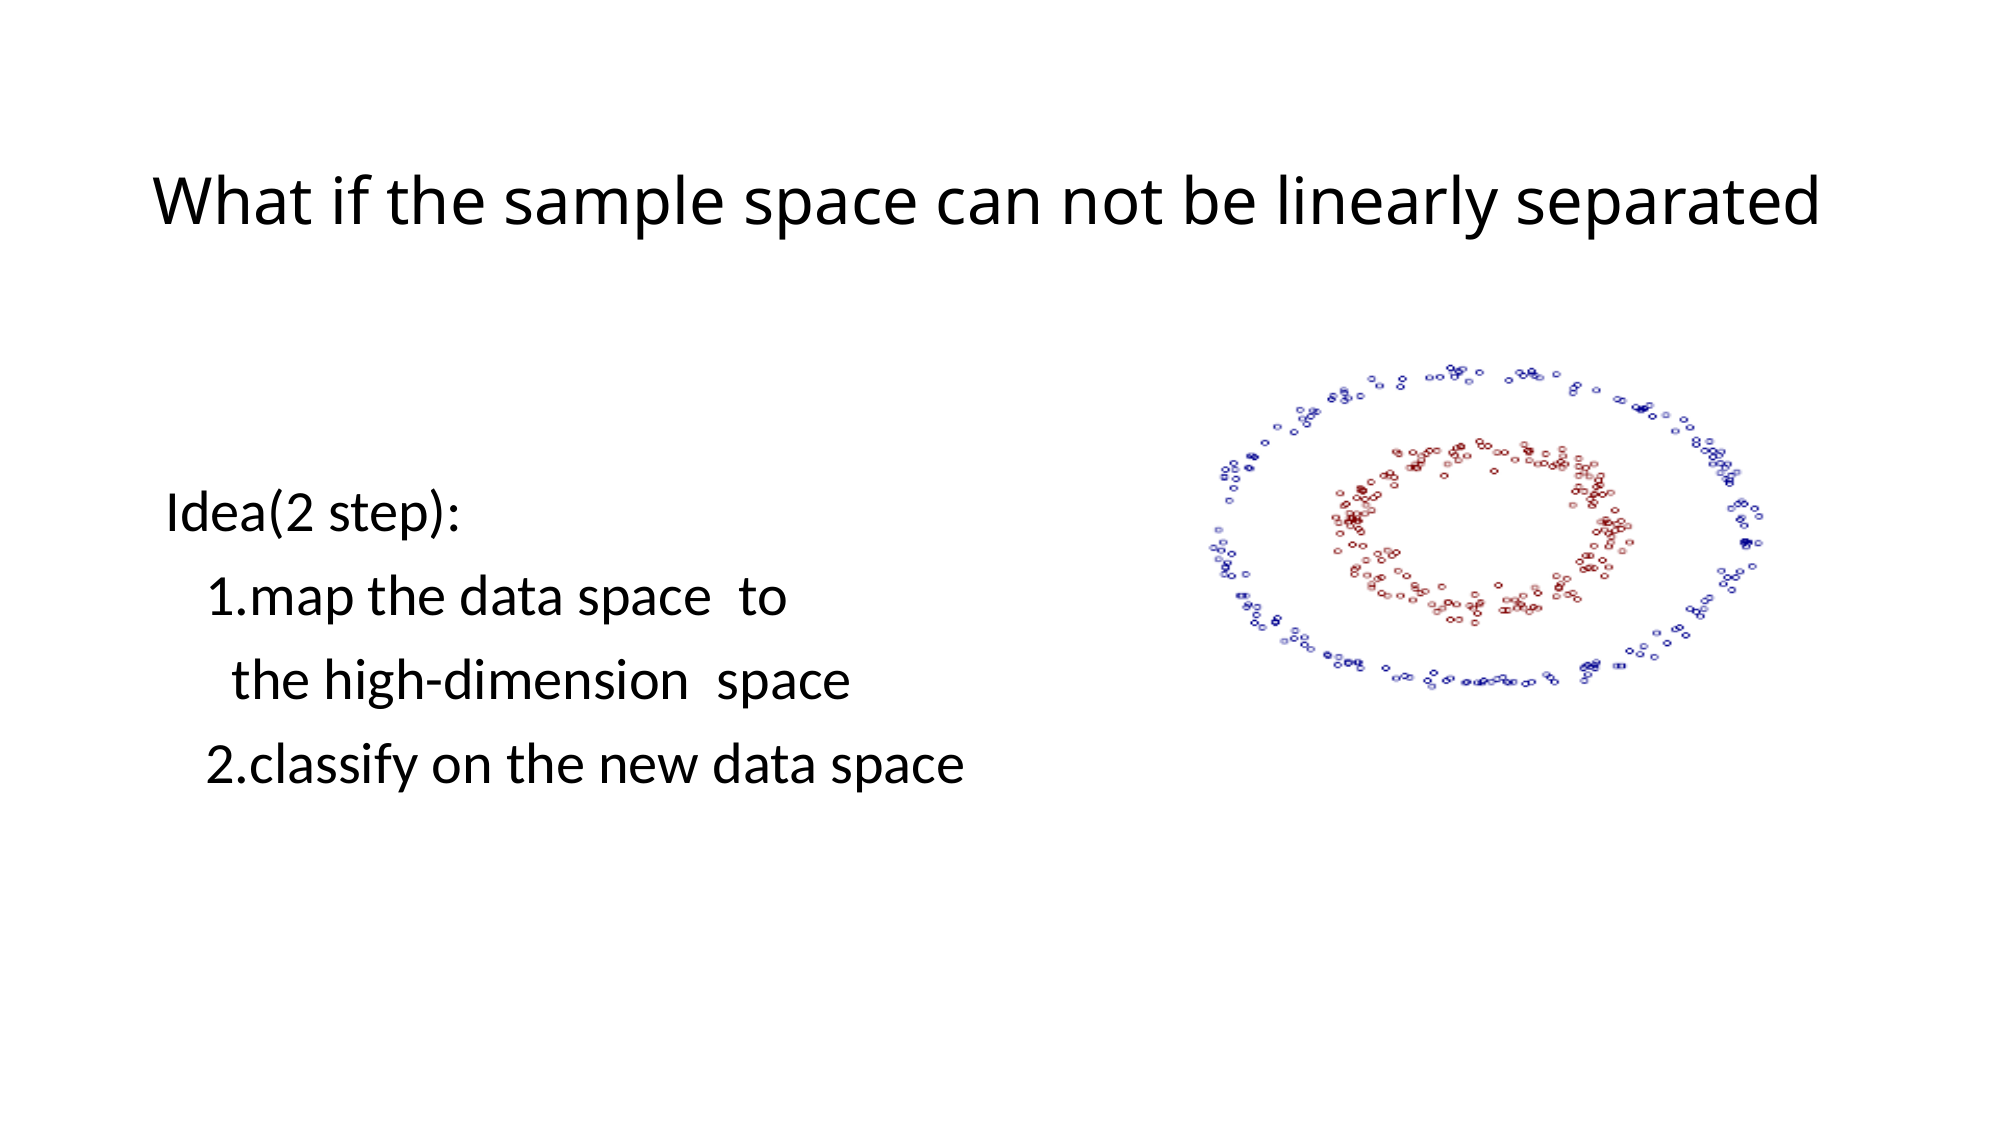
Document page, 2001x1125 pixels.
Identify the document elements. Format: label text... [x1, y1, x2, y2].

title What if the sample space can not be linearly separated [137, 59, 1863, 278]
list Idea(2 step): 1.map the data space to the high-dimension space 2.classify on the new data space [137, 299, 1863, 1014]
picture [1125, 326, 1851, 706]
